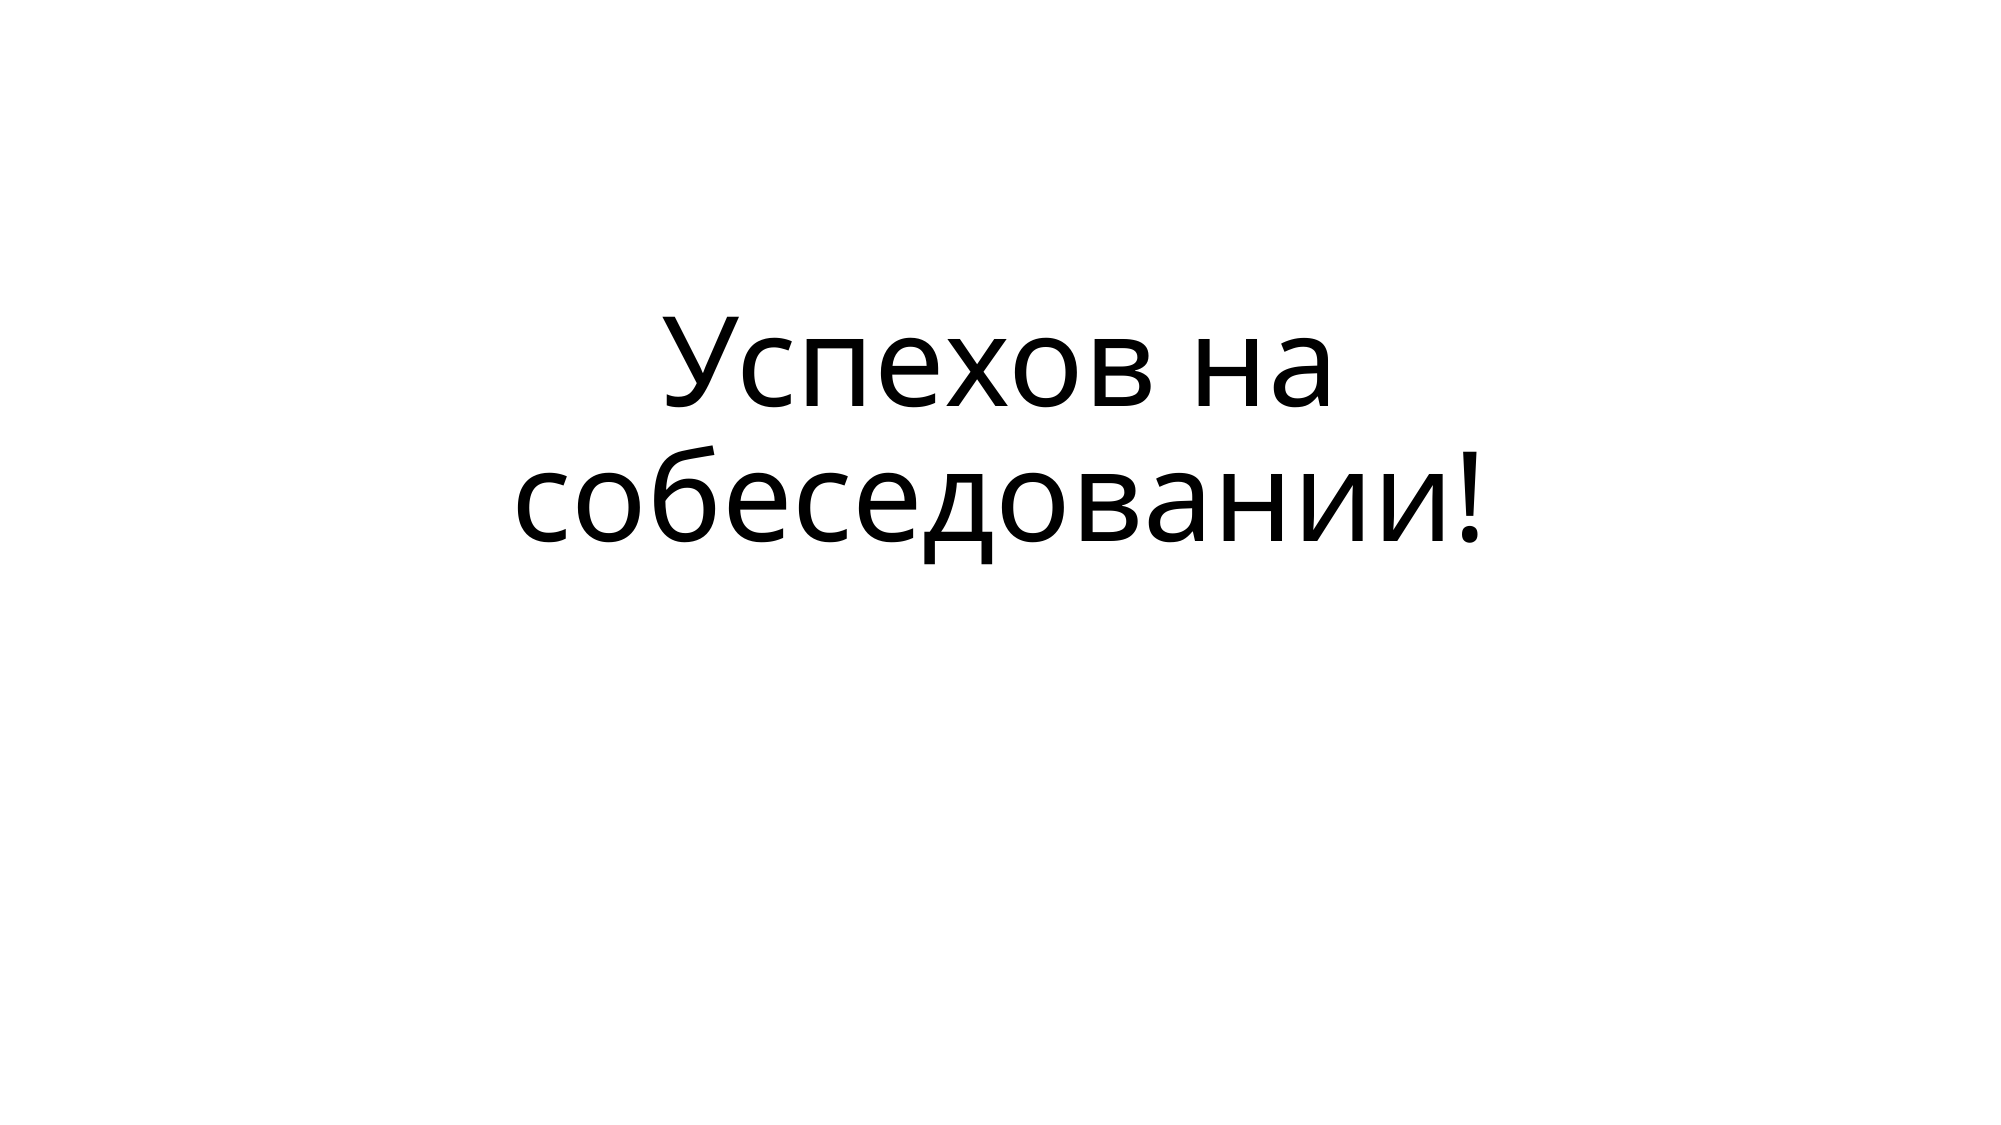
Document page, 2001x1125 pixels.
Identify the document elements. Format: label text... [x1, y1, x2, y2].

title Успехов на собеседовании! [249, 184, 1750, 576]
